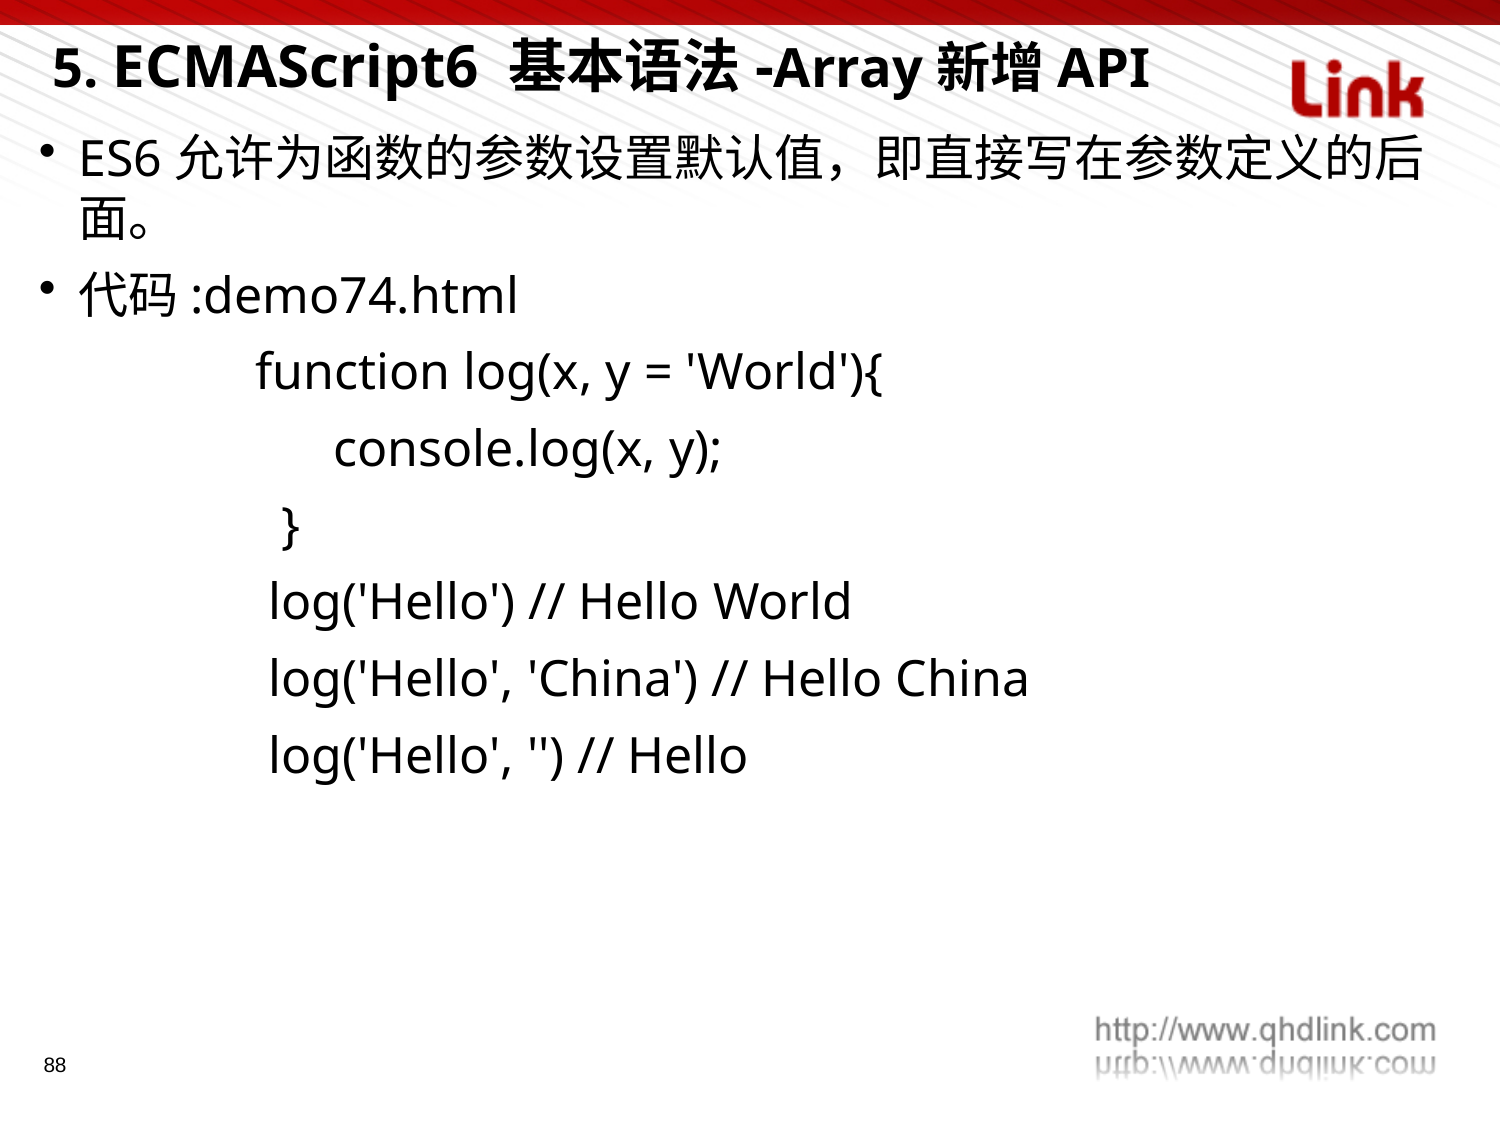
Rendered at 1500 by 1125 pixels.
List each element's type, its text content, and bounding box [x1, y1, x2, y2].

picture [0, 0, 1500, 1125]
list ES6允许为函数的参数设置默认值，即直接写在参数定义的后面。 代码:demo74.html function log(x, y = 'World'){ console.log(x, y); } log('Hello') // Hello World log('Hello', 'China') // Hello China log('Hello', '') // Hello [38, 126, 1491, 1125]
title 5. ECMAScript6 基本语法-Array新增API [51, 36, 1478, 126]
